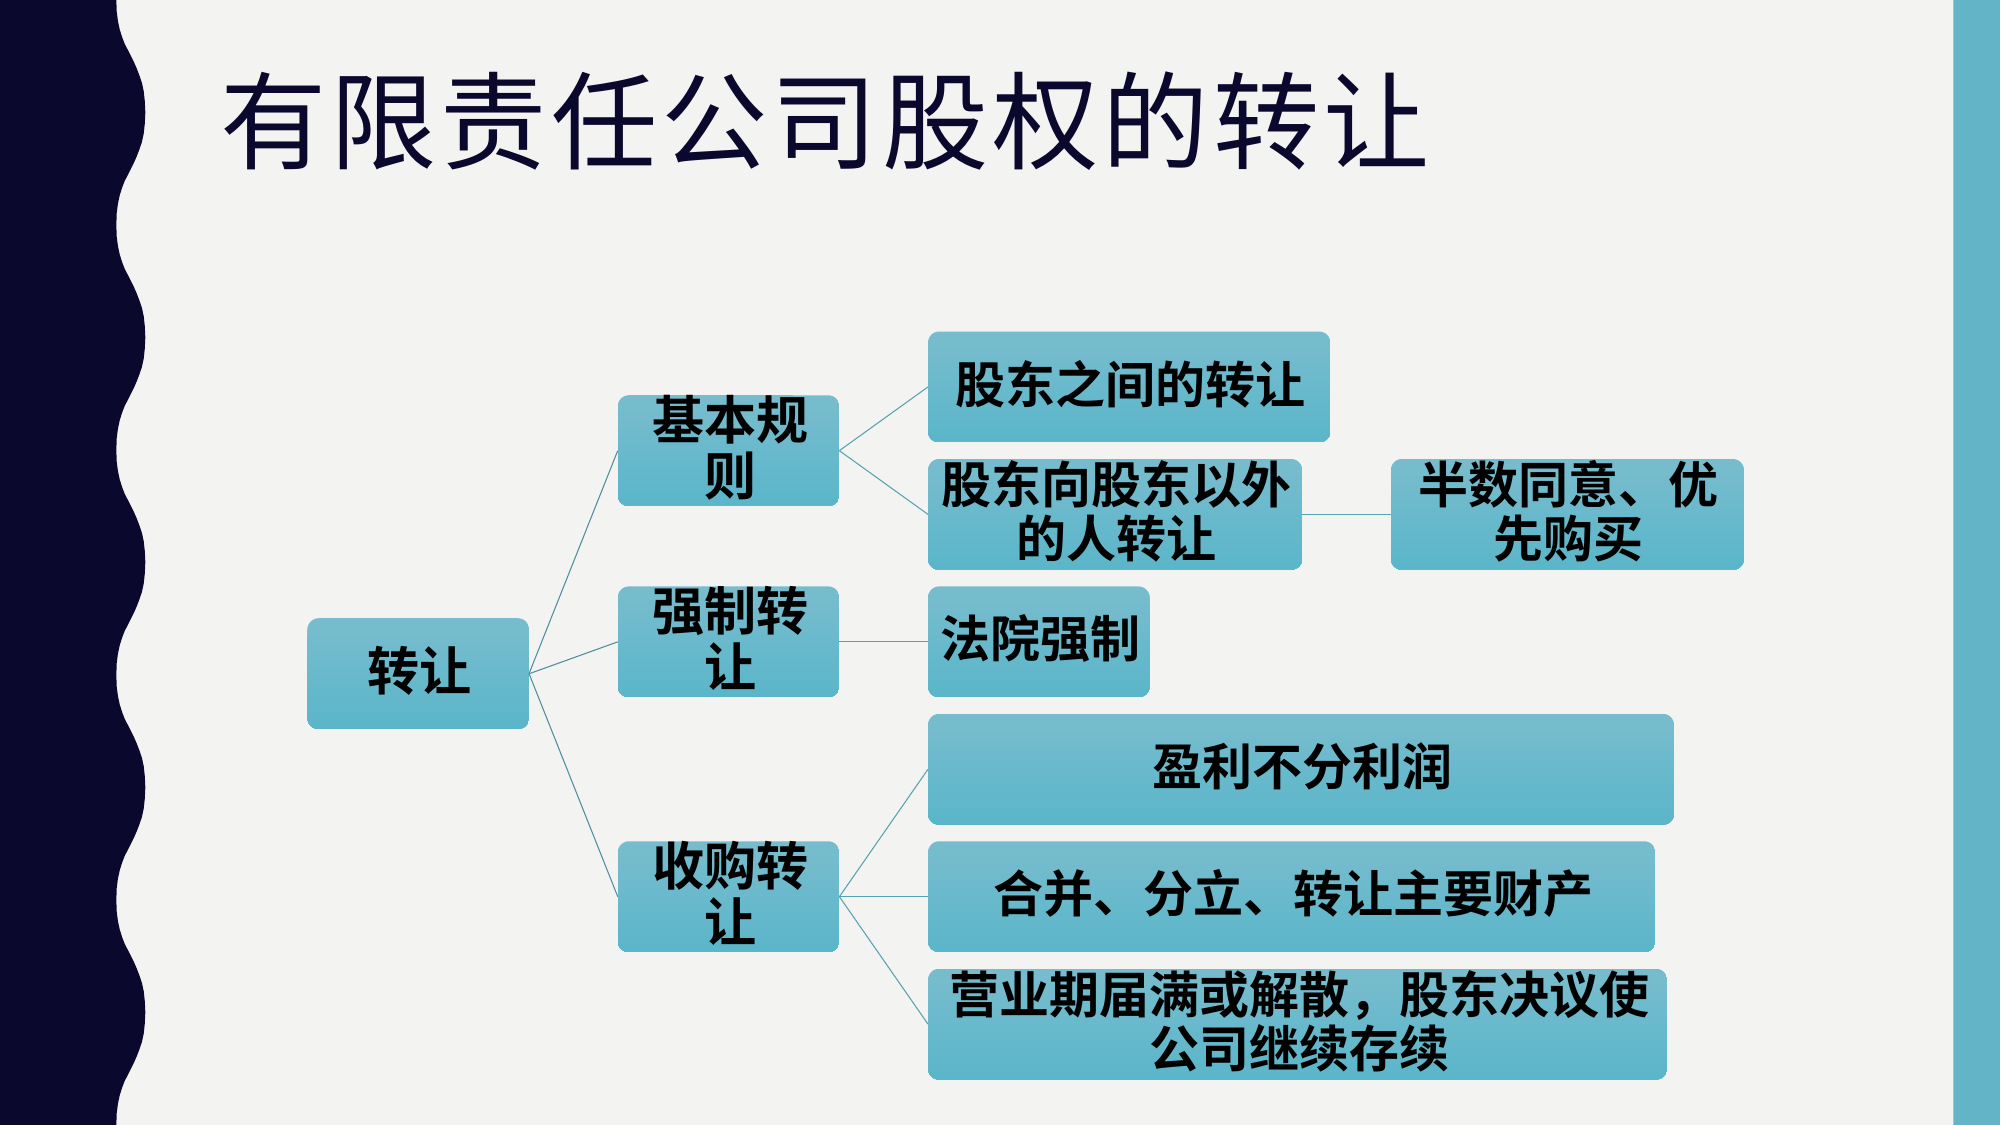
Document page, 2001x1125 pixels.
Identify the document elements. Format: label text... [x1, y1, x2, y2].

title 有限责任公司股权的转让 [205, 62, 1875, 308]
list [237, 330, 1814, 1081]
